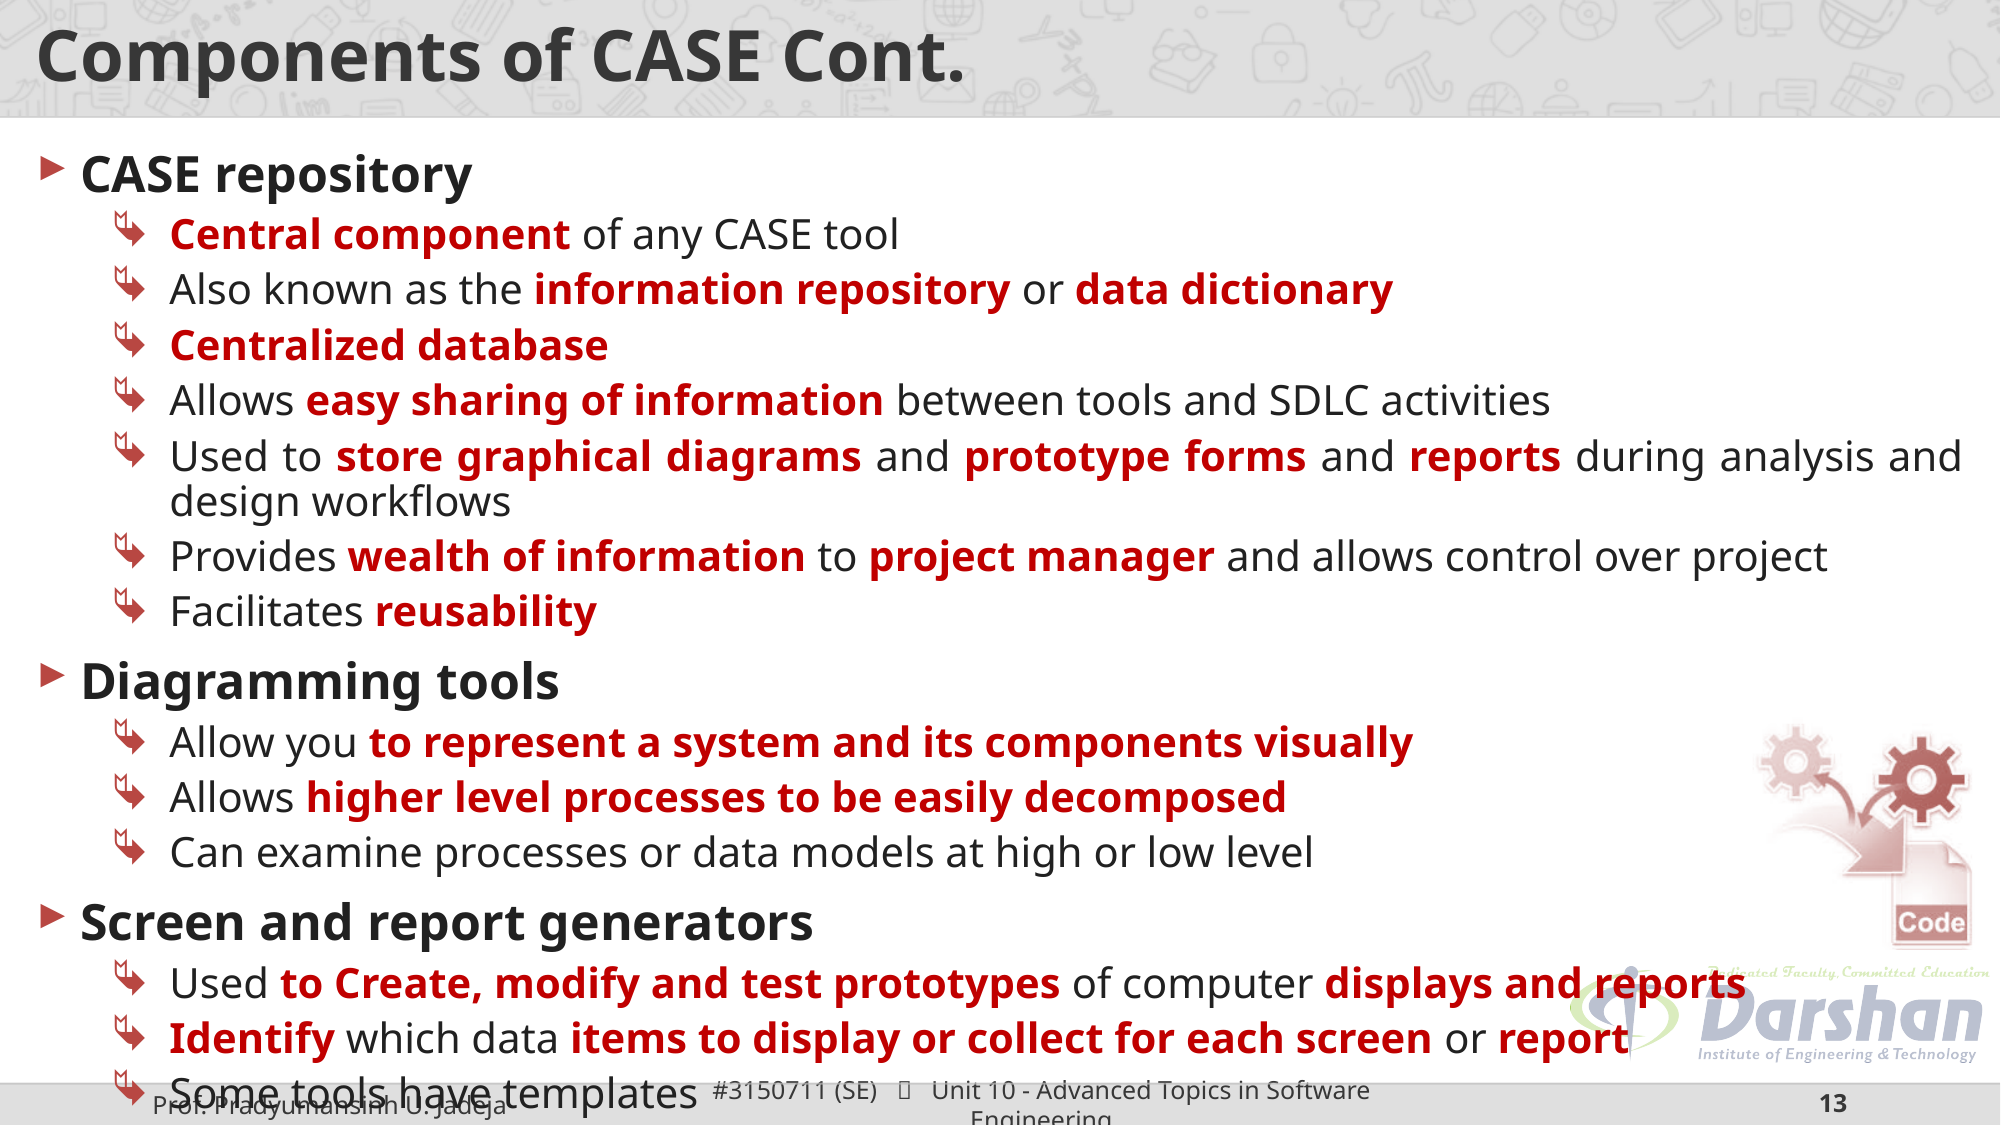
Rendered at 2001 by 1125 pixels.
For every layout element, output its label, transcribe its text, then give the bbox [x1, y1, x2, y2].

title Components of CASE Cont. [0, 0, 2000, 117]
picture [1750, 714, 1979, 950]
list CASE repository Central component of any CASE tool Also known as the information repository or data dictionary Centralized database Allows easy sharing of information between tools and SDLC activities Used to store graphical diagrams and prototype forms and reports during analysis and design workflows Provides wealth of information to project manager and allows control over project Facilitates reusability Diagramming tools Allow you to represent a system and its components visually Allows higher level processes to be easily decomposed Can examine processes or data models at high or low level Screen and report generators Used to Create, modify and test prototypes of computer displays and reports Identify which data items to display or collect for each screen or report Some tools have templates [21, 141, 1979, 1059]
